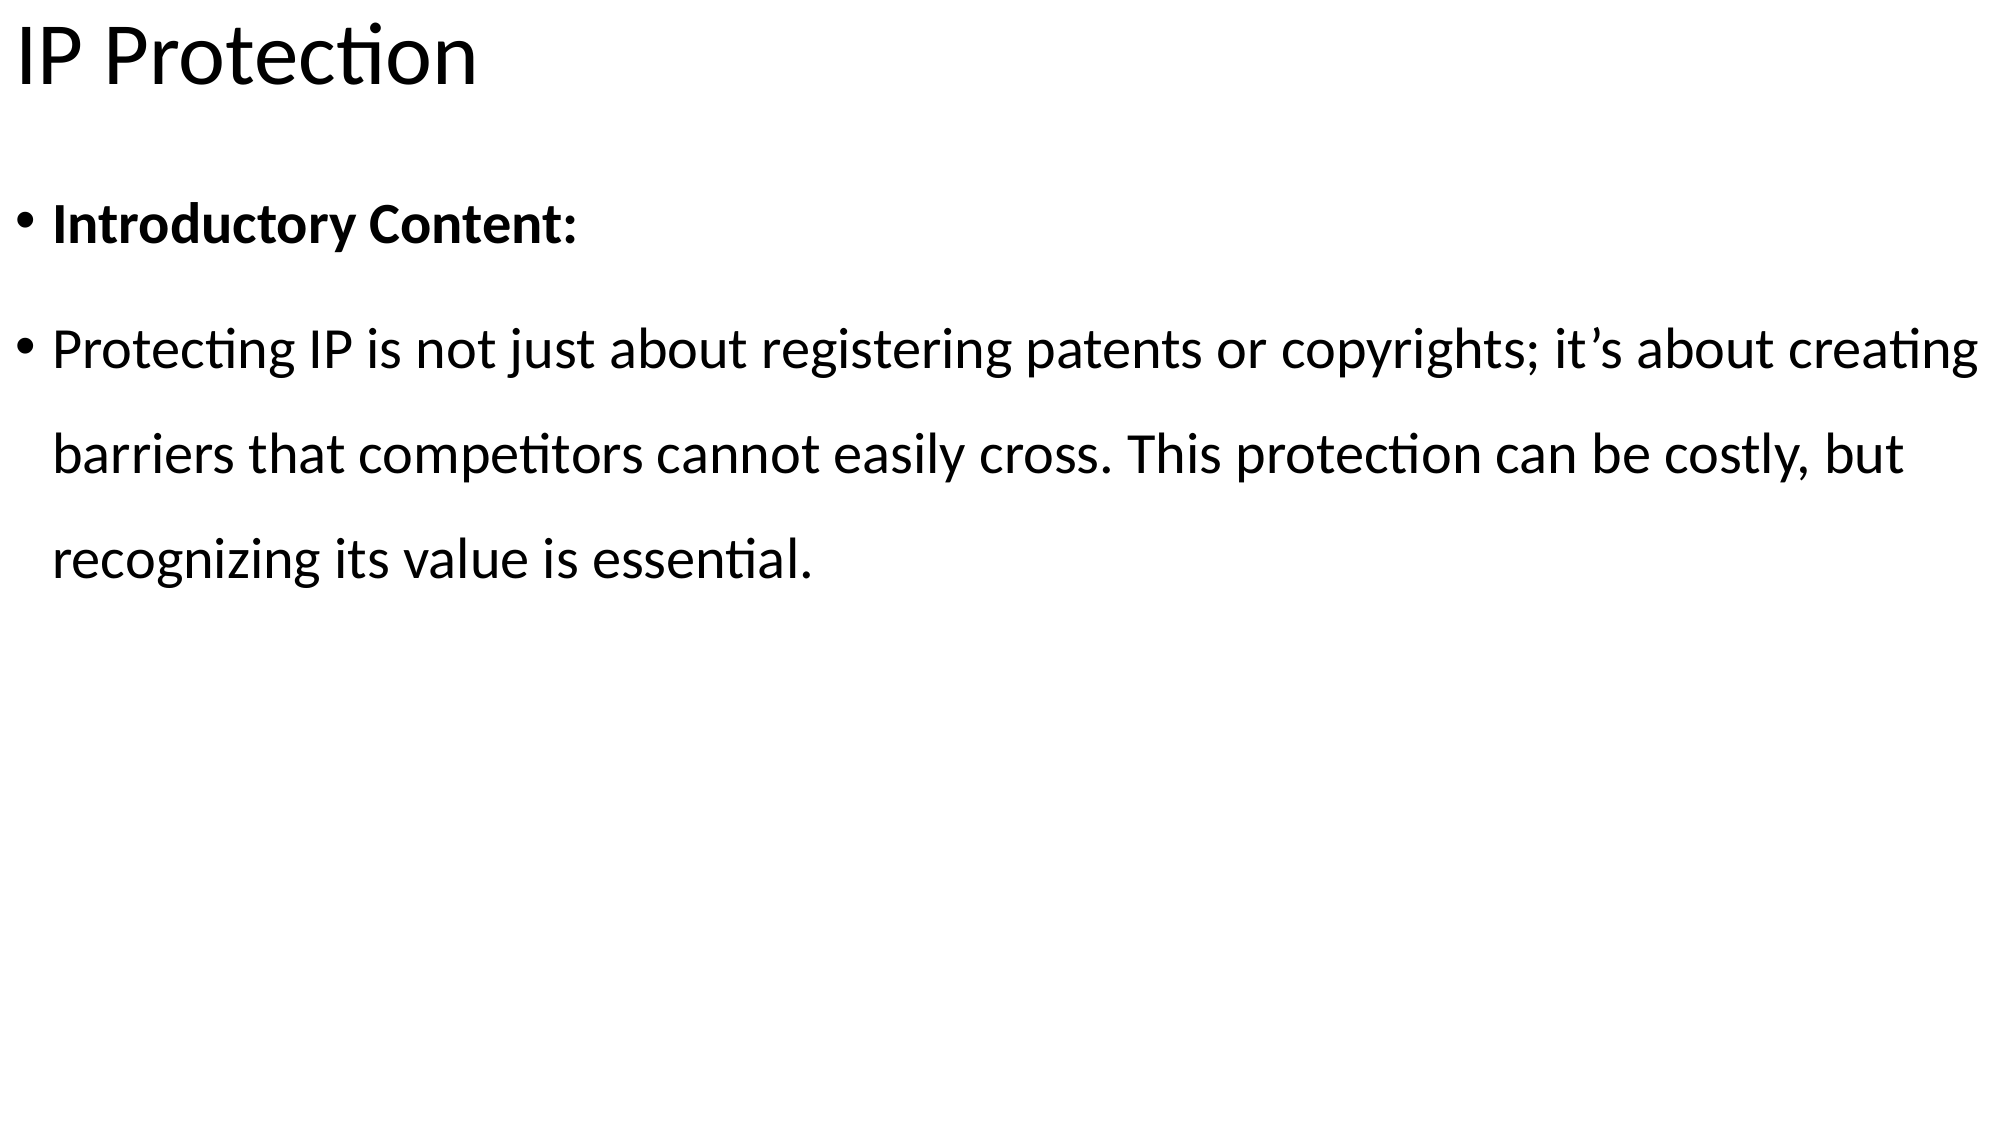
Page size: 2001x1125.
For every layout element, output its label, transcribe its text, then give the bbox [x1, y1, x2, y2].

list Introductory Content: Protecting IP is not just about registering patents or copyrights; it’s about creating barriers that competitors cannot easily cross. This protection can be costly, but recognizing its value is essential. [0, 142, 2000, 1078]
title IP Protection [0, 0, 2000, 112]
